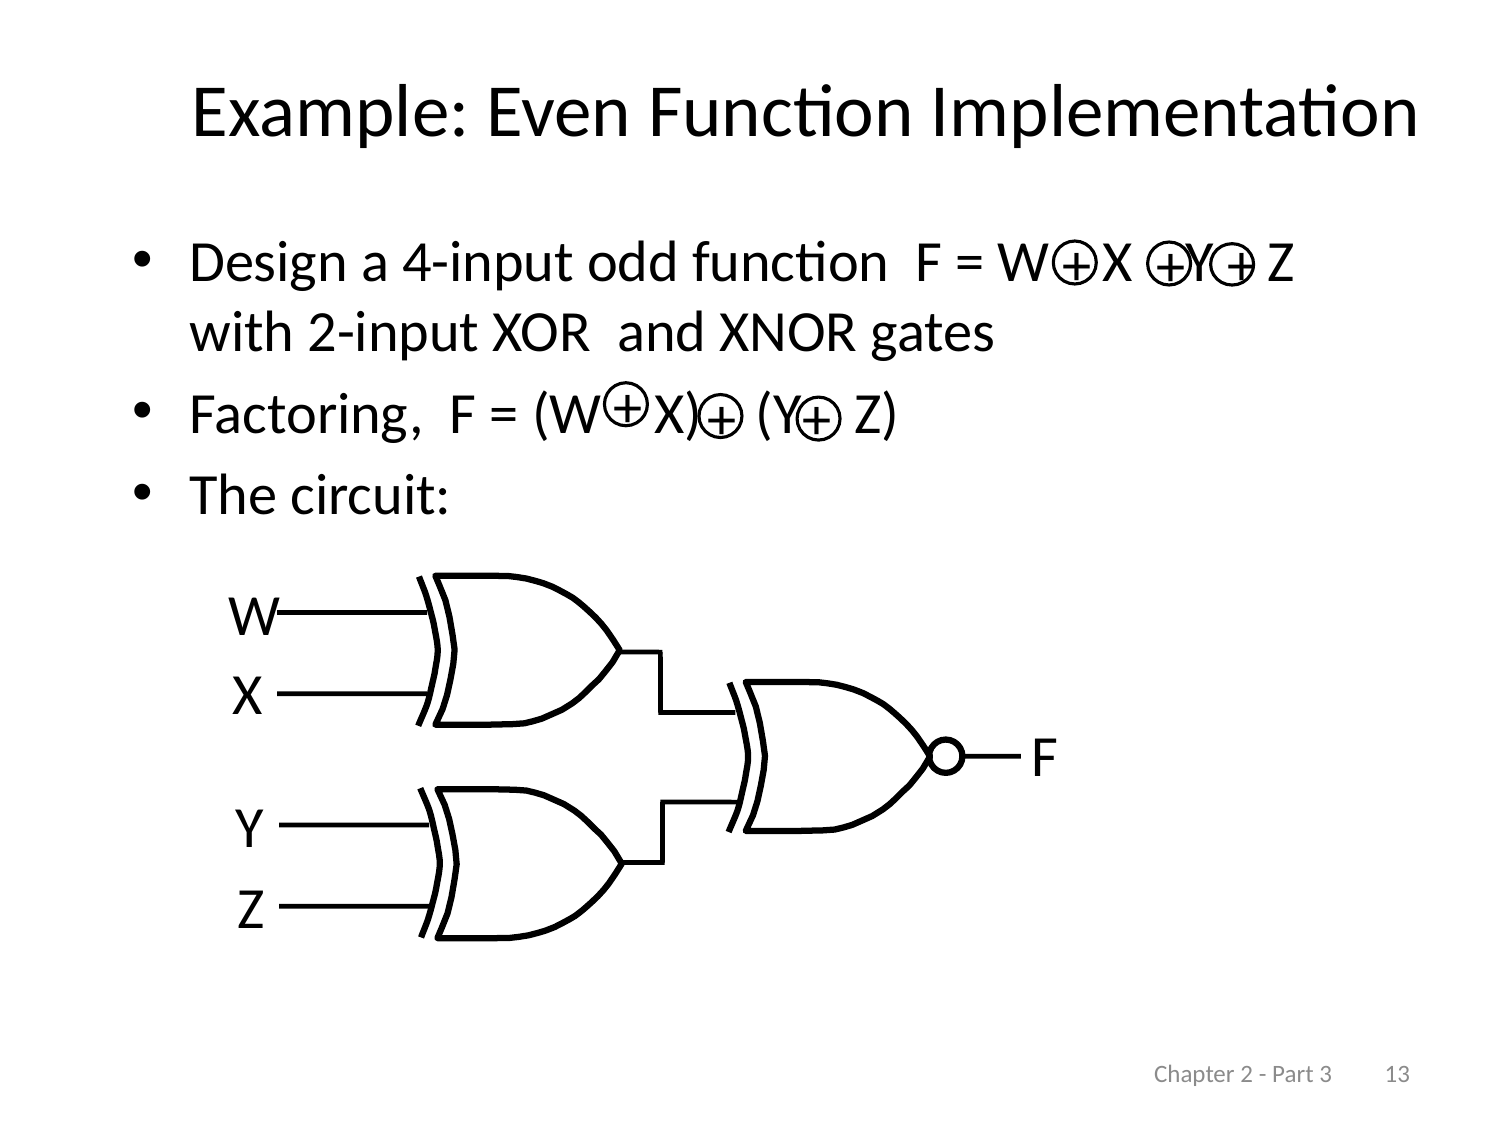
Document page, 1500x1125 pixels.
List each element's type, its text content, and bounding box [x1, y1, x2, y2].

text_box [596, 361, 660, 448]
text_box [211, 568, 1078, 949]
title Example: Even Function Implementation [112, 37, 1500, 175]
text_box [785, 373, 849, 459]
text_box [1045, 219, 1274, 307]
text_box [690, 373, 755, 459]
slide_number Chapter 2 - Part 3 13 [1074, 1042, 1425, 1103]
list Design a 4-input odd function F = W X Y Z with 2-input XOR and XNOR gates Factoring, F = (W X) (Y Z) The circuit: [117, 215, 1439, 1041]
